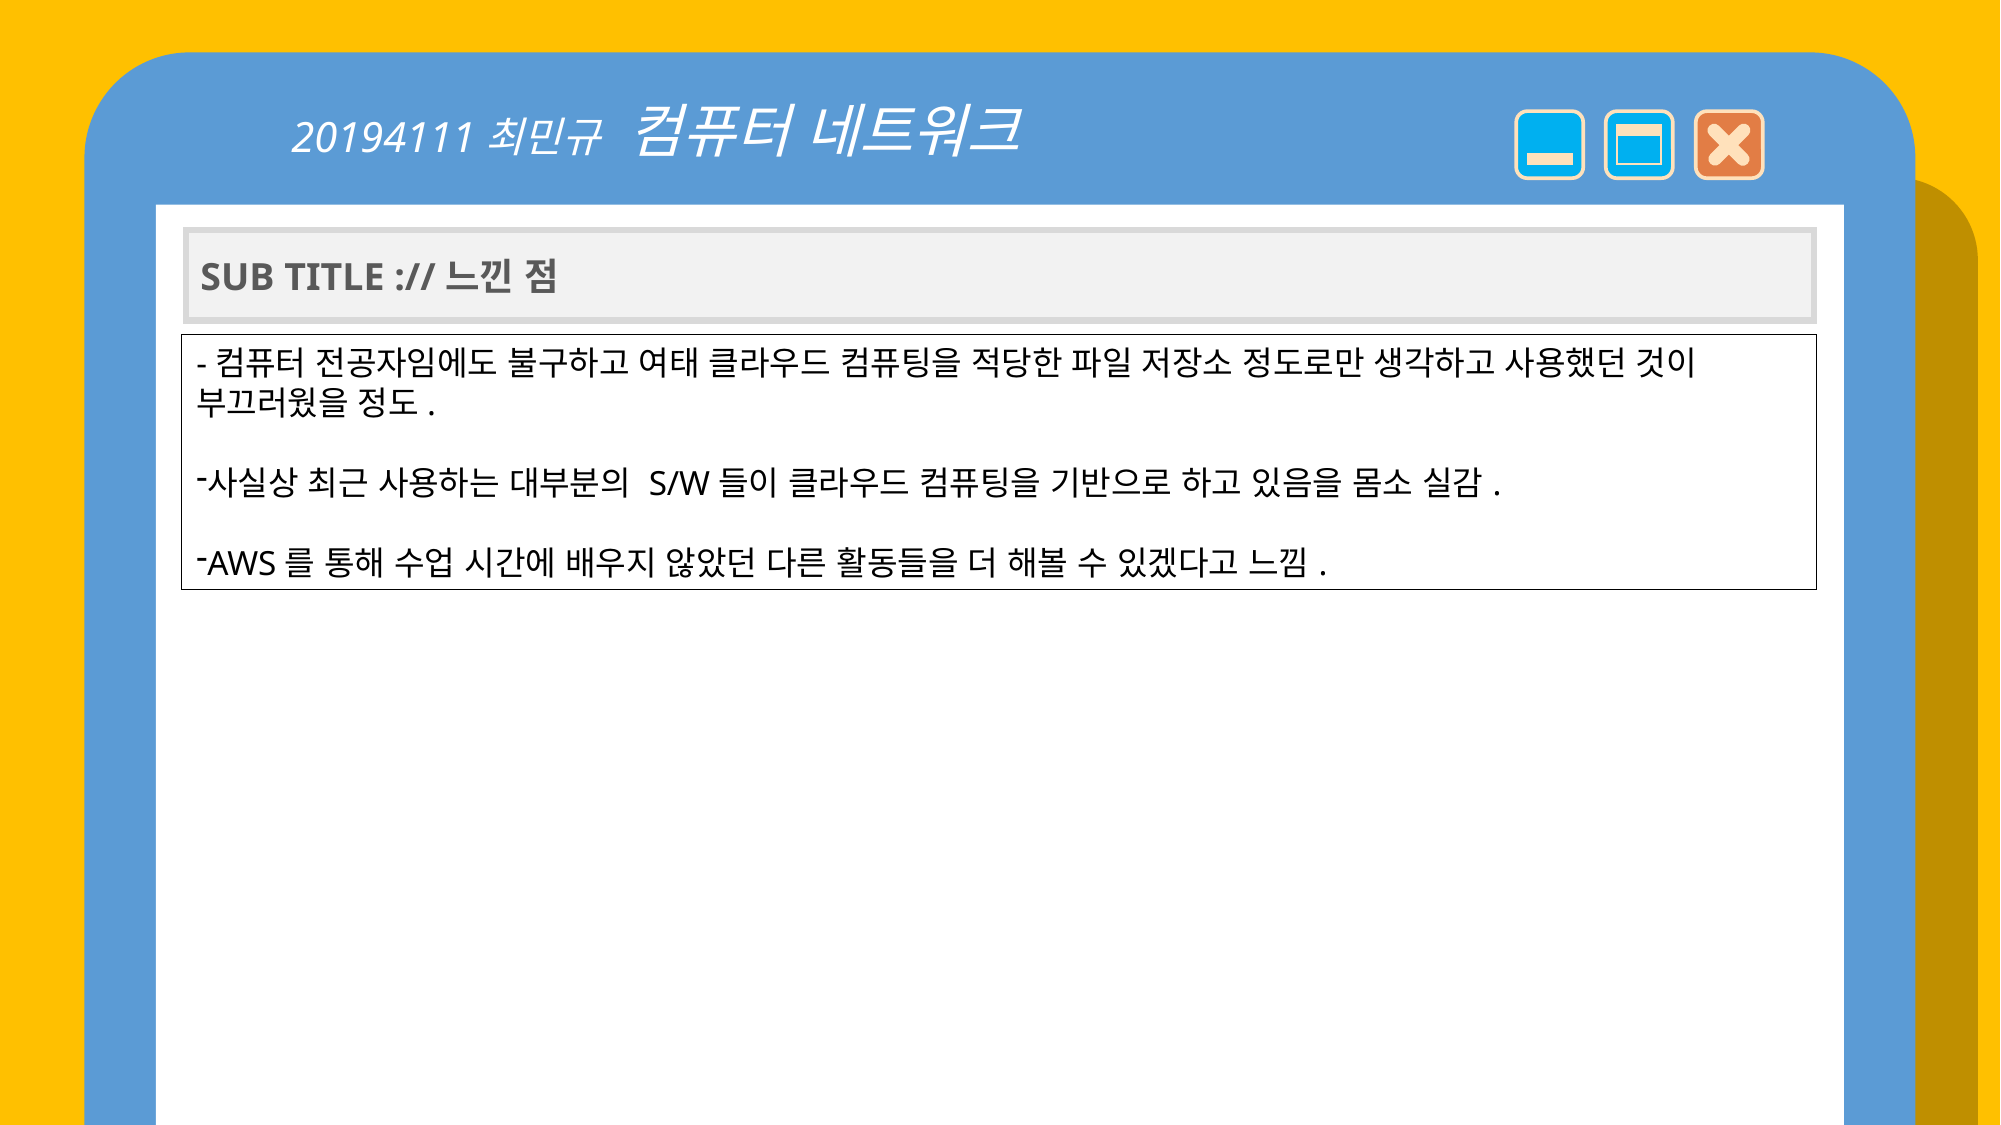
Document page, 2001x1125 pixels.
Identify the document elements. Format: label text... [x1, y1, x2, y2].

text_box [1516, 111, 1763, 179]
text_box [83, 51, 1917, 1125]
text_box 20194111최민규 컴퓨터 네트워크 [276, 86, 1102, 217]
text_box [1917, 179, 1979, 1125]
text_box SUB TITLE ://느낀 점 [185, 229, 1815, 322]
text_box [125, 77, 1874, 170]
text_box -컴퓨터 전공자임에도 불구하고 여태 클라우드 컴퓨팅을 적당한 파일 저장소 정도로만 생각하고 사용했던 것이 부끄러웠을 정도. 사실상 최근 사용하는 대부분의 S/W들이 클라우드 컴퓨팅을 기반으로 하고 있음을 몸소 실감. AWS를 통해 수업 시간에 배우지 않았던 다른 활동들을 더 해볼 수 있겠다고 느낌. [181, 334, 1817, 590]
text_box [155, 204, 1845, 1125]
